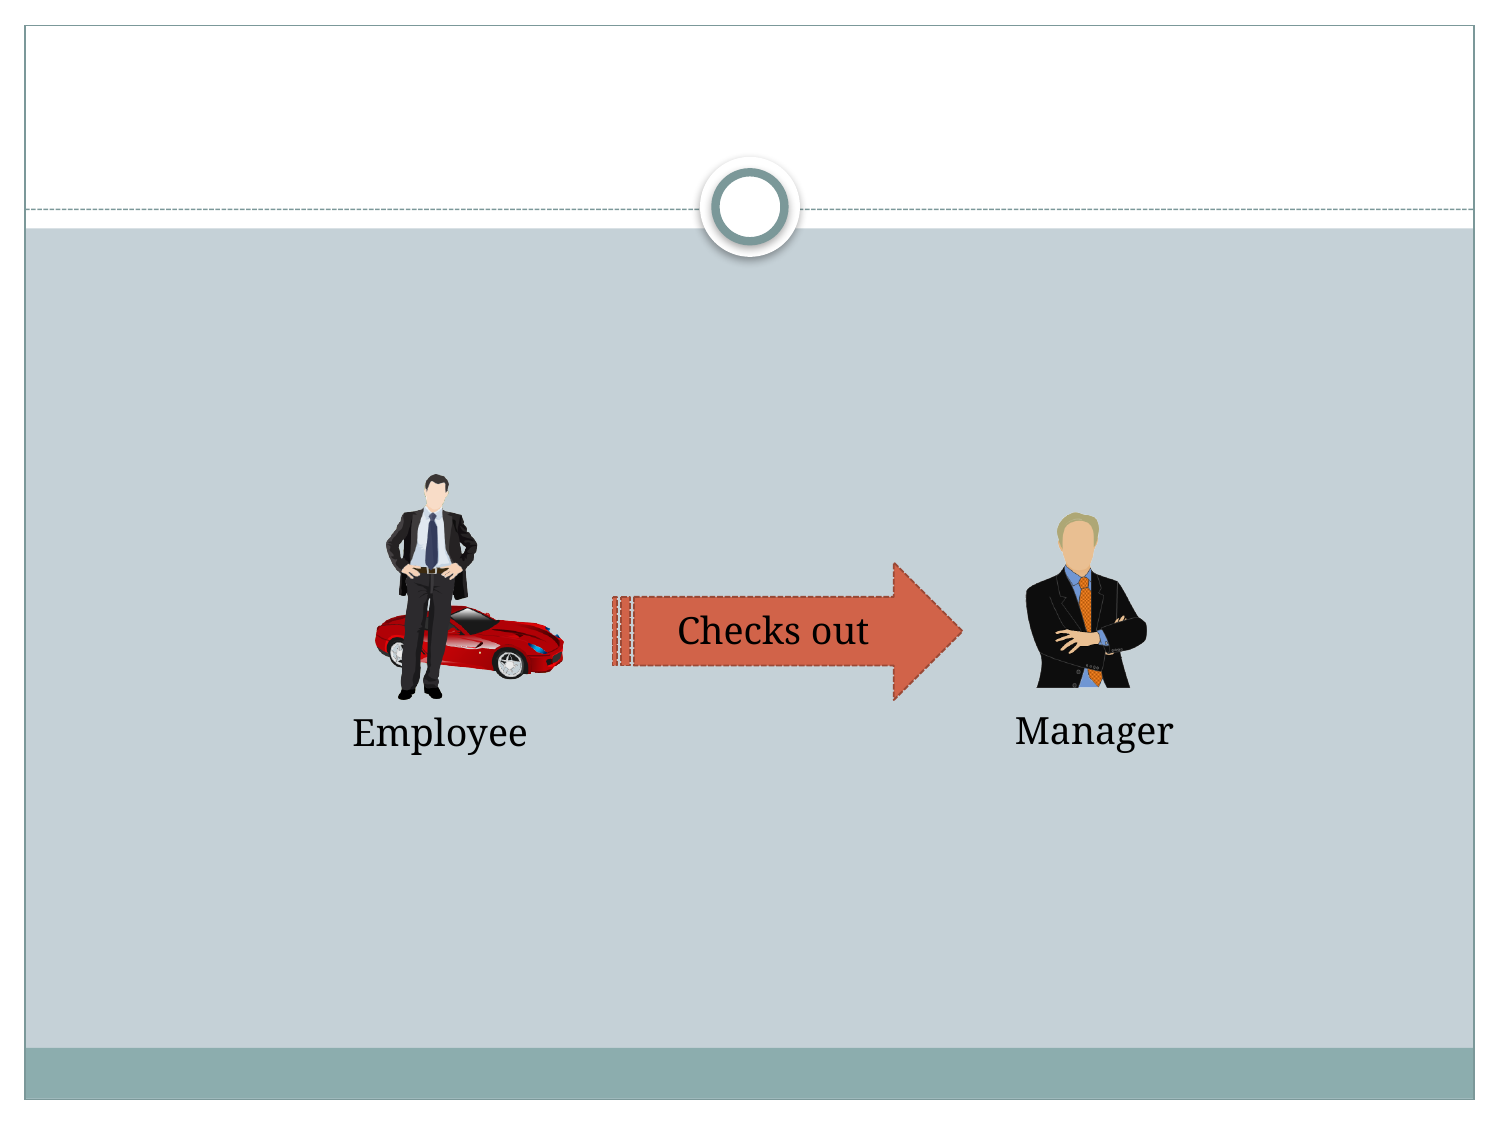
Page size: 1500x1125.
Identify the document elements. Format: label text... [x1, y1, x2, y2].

text_box Employee [337, 701, 550, 762]
text_box [620, 596, 631, 666]
text_box [612, 596, 618, 666]
text_box Checks out [662, 599, 900, 660]
text_box [633, 562, 964, 701]
picture [1024, 512, 1147, 688]
picture [374, 474, 564, 701]
text_box Manager [999, 699, 1200, 760]
